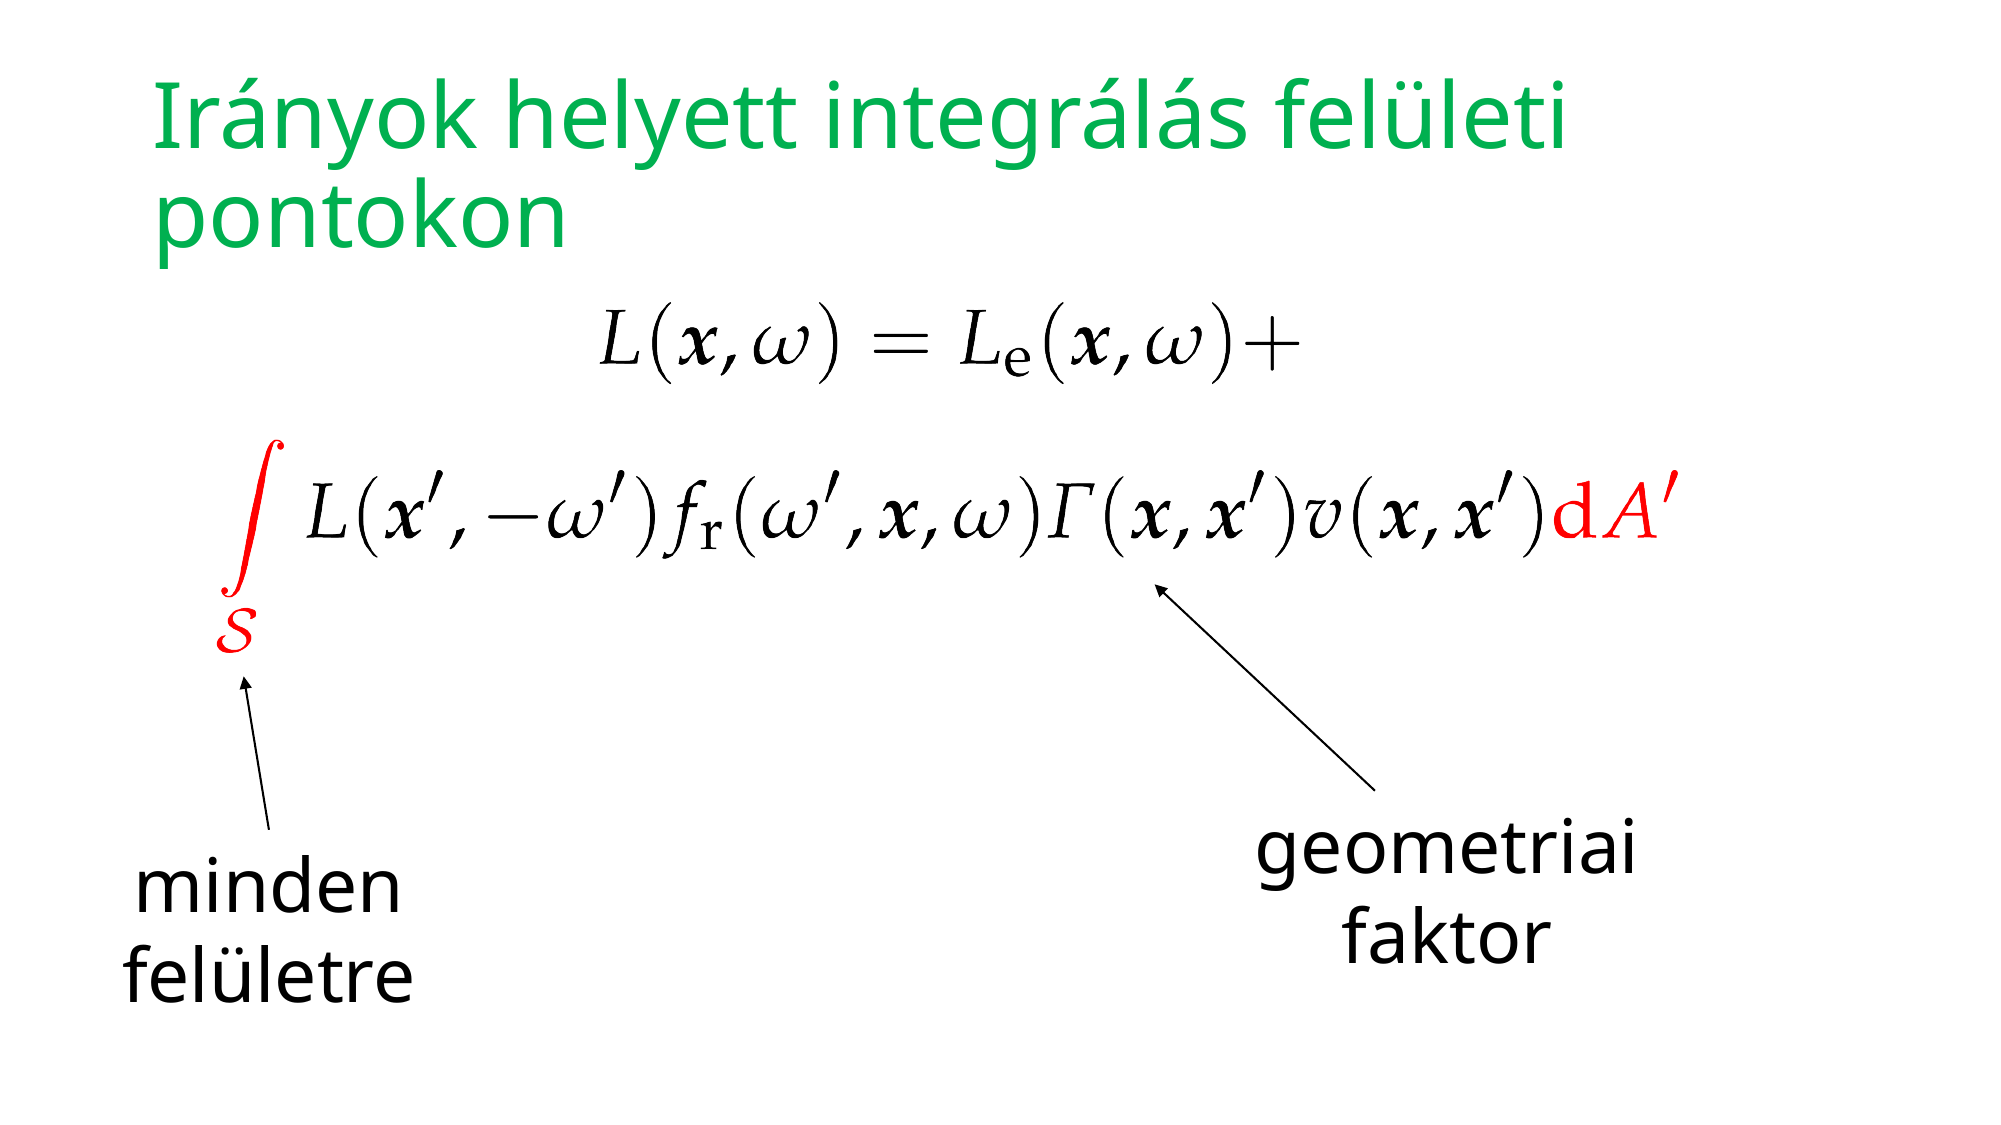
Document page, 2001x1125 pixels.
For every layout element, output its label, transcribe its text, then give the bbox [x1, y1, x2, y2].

picture [216, 302, 1678, 653]
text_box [243, 676, 269, 830]
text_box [1154, 584, 1376, 791]
title Irányok helyett integrálás felületi pontokon [137, 59, 1863, 278]
text_box geometriai faktor [1225, 790, 1669, 986]
text_box minden felületre [47, 829, 491, 1025]
